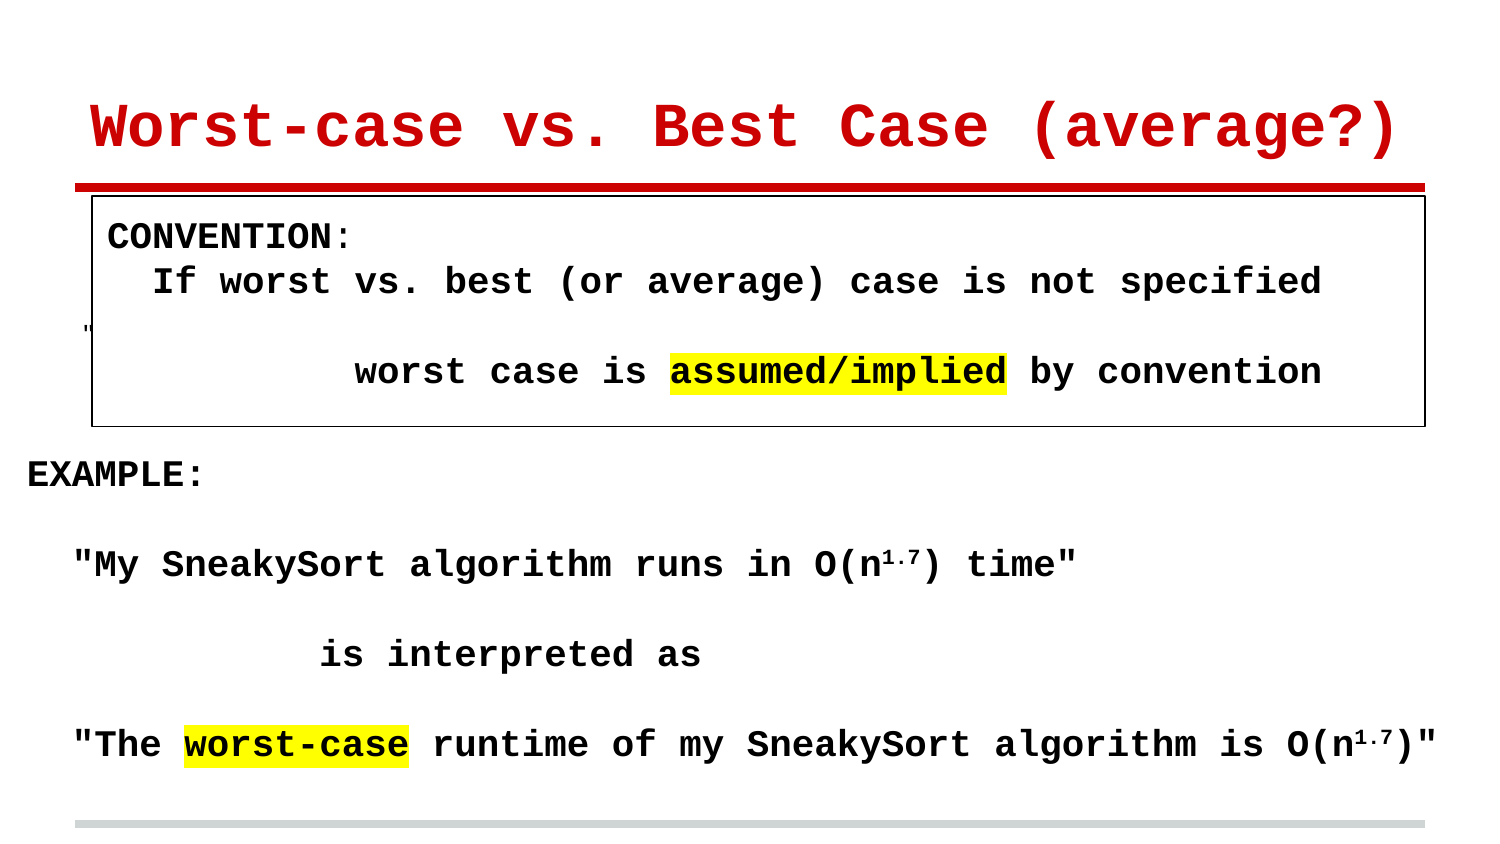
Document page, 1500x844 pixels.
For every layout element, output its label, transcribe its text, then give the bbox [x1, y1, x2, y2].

text_box " [68, 266, 1453, 433]
text_box CONVENTION: If worst vs. best (or average) case is not specified worst case is assumed/implied by convention [92, 196, 1425, 427]
title Worst-case vs. Best Case (average?) [75, 33, 1425, 175]
text_box EXAMPLE: "My SneakySort algorithm runs in O(n1.7) time" is interpreted as "The worst-case runtime of my SneakySort algorithm is O(n1.7)" [11, 433, 1492, 630]
